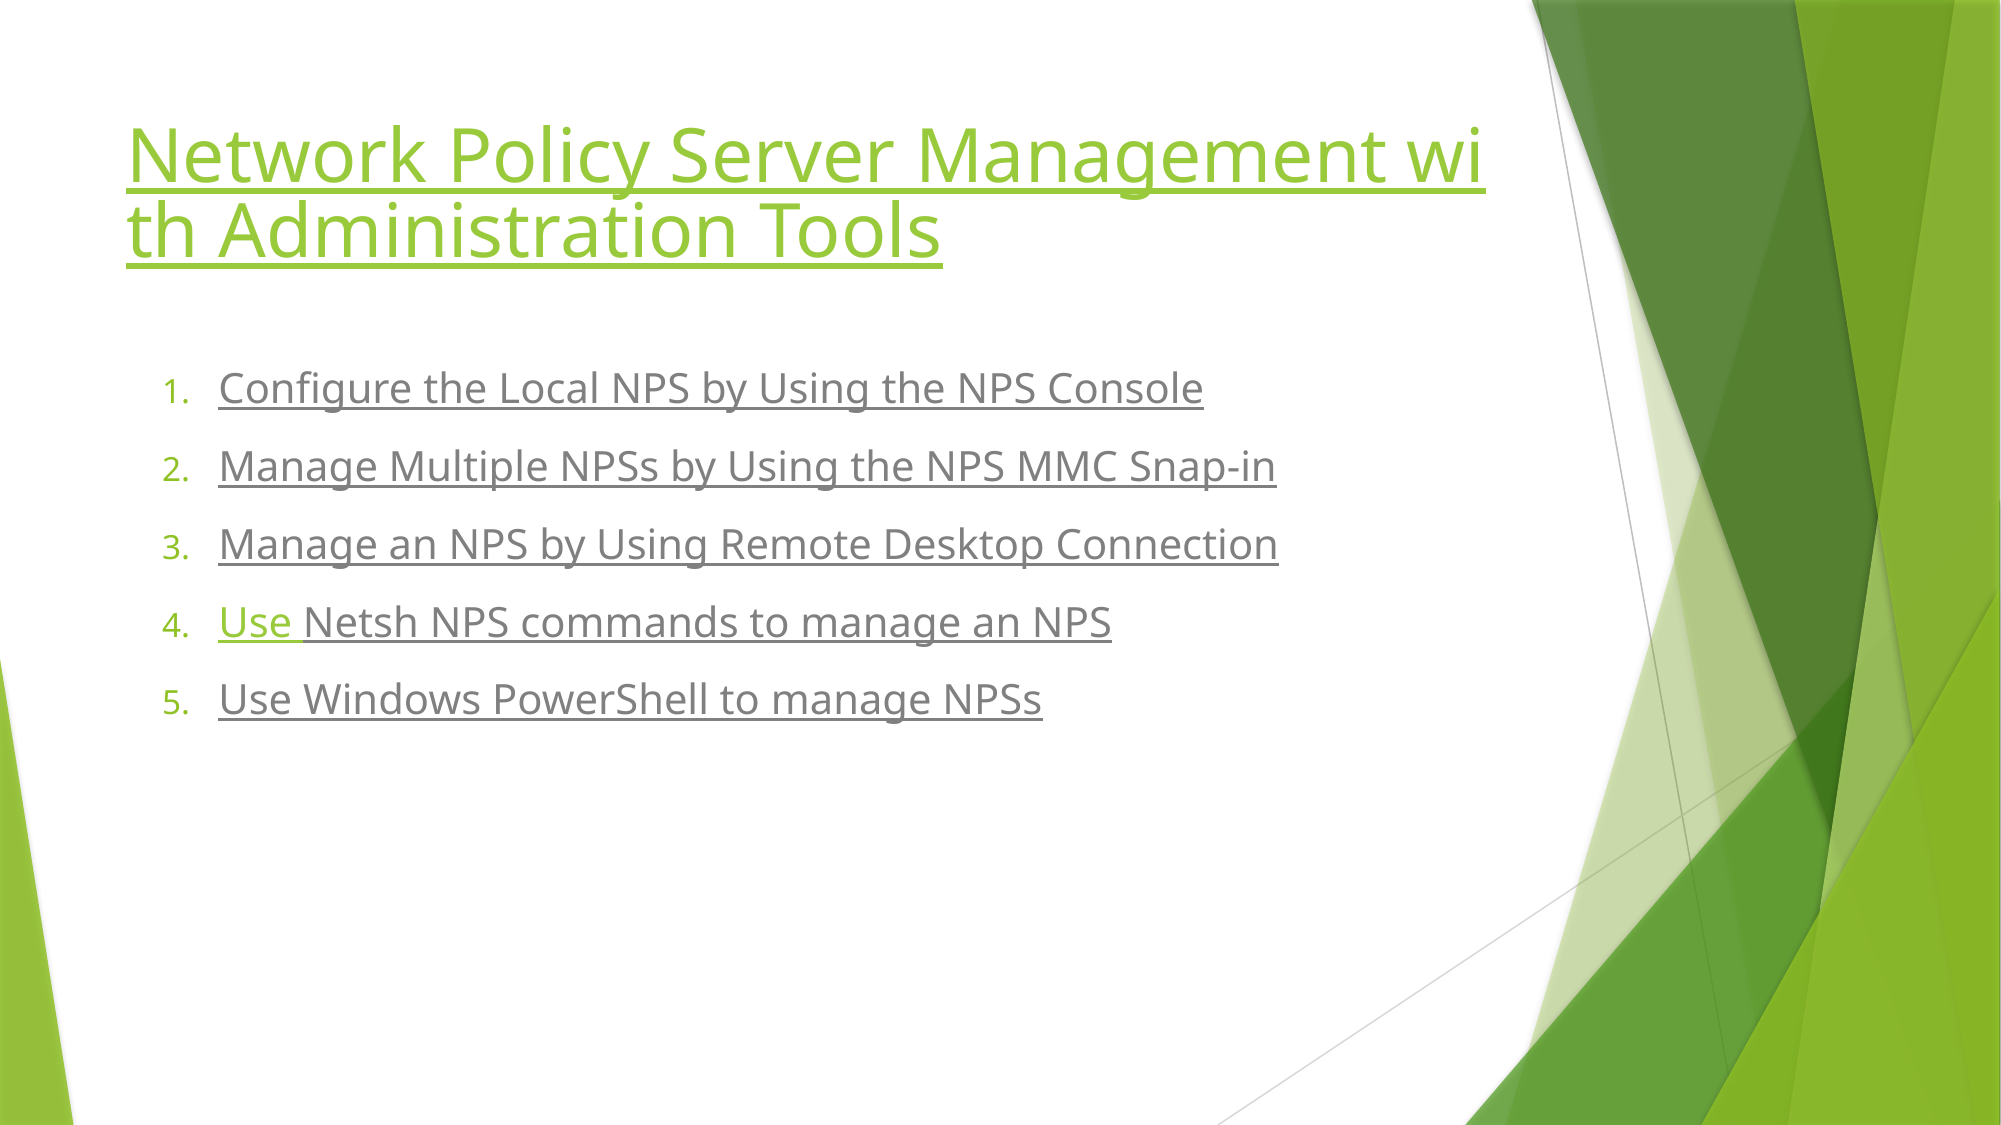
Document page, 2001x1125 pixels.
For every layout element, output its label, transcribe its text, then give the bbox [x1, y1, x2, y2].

list Configure the Local NPS by Using the NPS Console Manage Multiple NPSs by Using the NPS MMC Snap-in Manage an NPS by Using Remote Desktop Connection Use Netsh NPS commands to manage an NPS Use Windows PowerShell to manage NPSs [146, 354, 1522, 740]
title Network Policy Server Management with Administration Tools [111, 99, 1522, 317]
